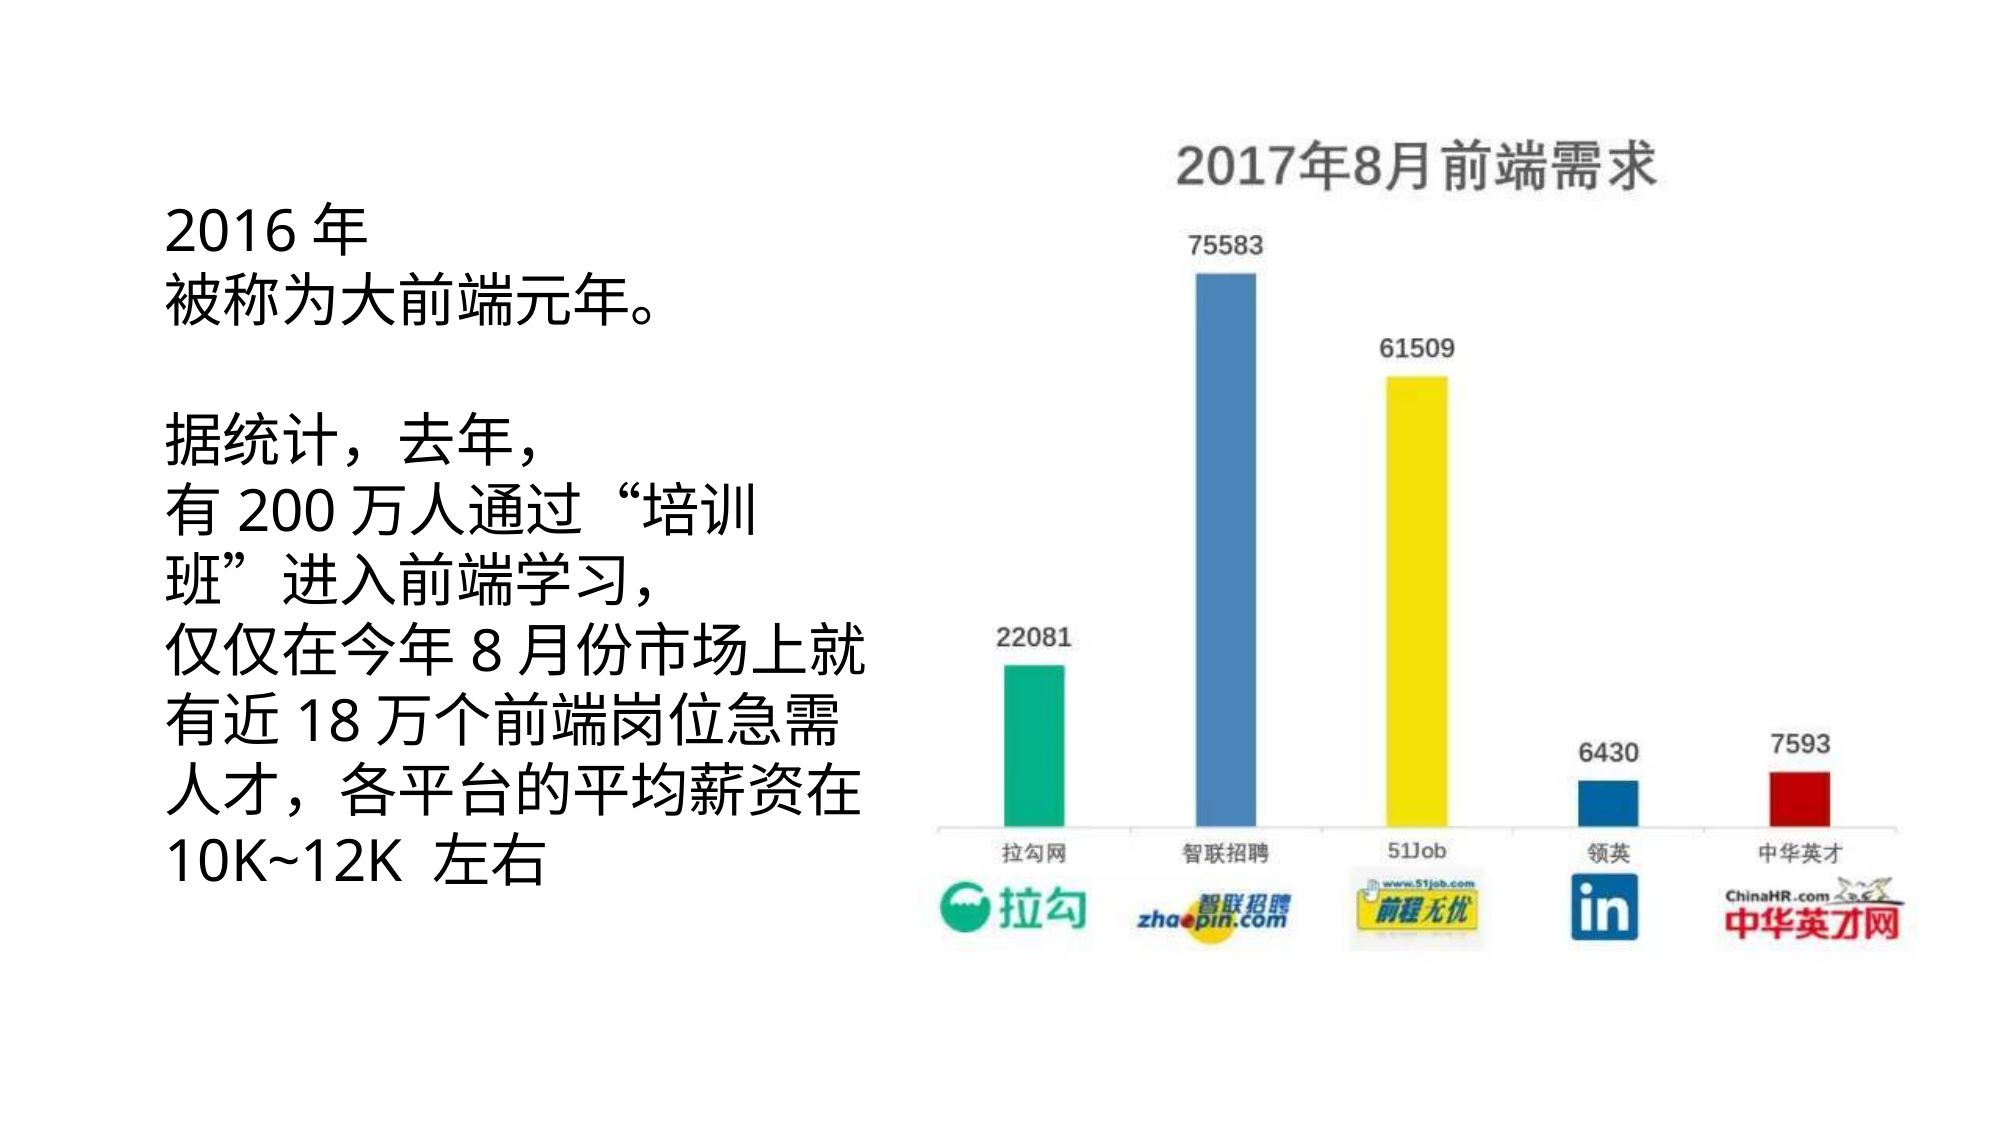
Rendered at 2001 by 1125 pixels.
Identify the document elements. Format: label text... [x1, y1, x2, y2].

text_box 2016年 被称为大前端元年。 据统计，去年， 有200万人通过“培训班”进入前端学习， 仅仅在今年8月份市场上就有近18万个前端岗位急需人才，各平台的平均薪资在10K~12K 左右 [150, 185, 890, 901]
picture [917, 126, 1918, 967]
